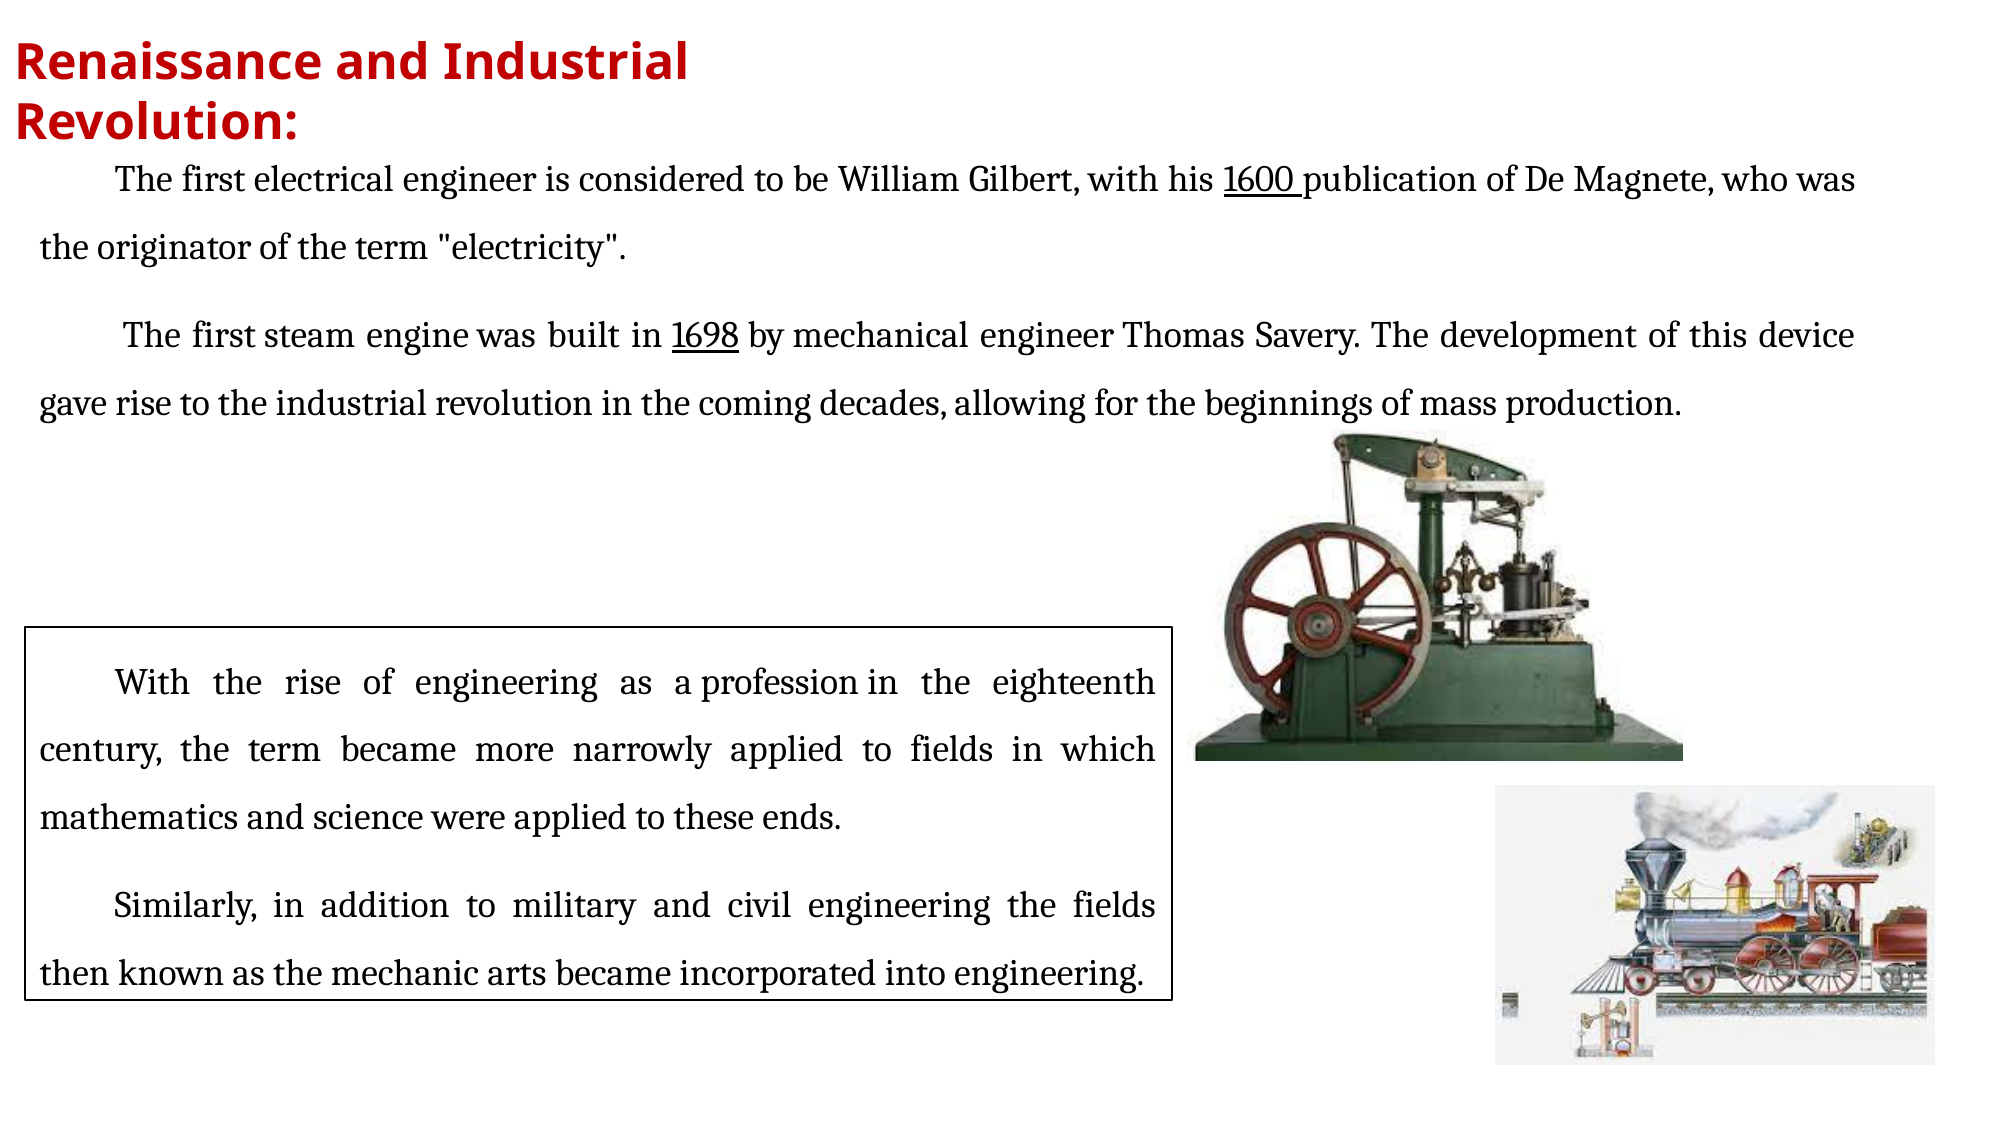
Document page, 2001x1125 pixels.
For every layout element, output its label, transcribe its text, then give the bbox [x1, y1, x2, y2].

text_box The first electrical engineer is considered to be William Gilbert, with his 1600 publication of De Magnete, who was the originator of the term "electricity". The first steam engine was built in 1698 by mechanical engineer Thomas Savery. The development of this device gave rise to the industrial revolution in the coming decades, allowing for the beginnings of mass production. [24, 124, 1871, 491]
text_box With the rise of engineering as a profession in the eighteenth century, the term became more narrowly applied to fields in which mathematics and science were applied to these ends. Similarly, in addition to military and civil engineering the fields then known as the mechanic arts became incorporated into engineering. [24, 626, 1173, 1000]
text_box Renaissance and Industrial Revolution: [0, 22, 1000, 157]
picture [1495, 784, 1935, 1065]
picture [1187, 429, 1683, 761]
